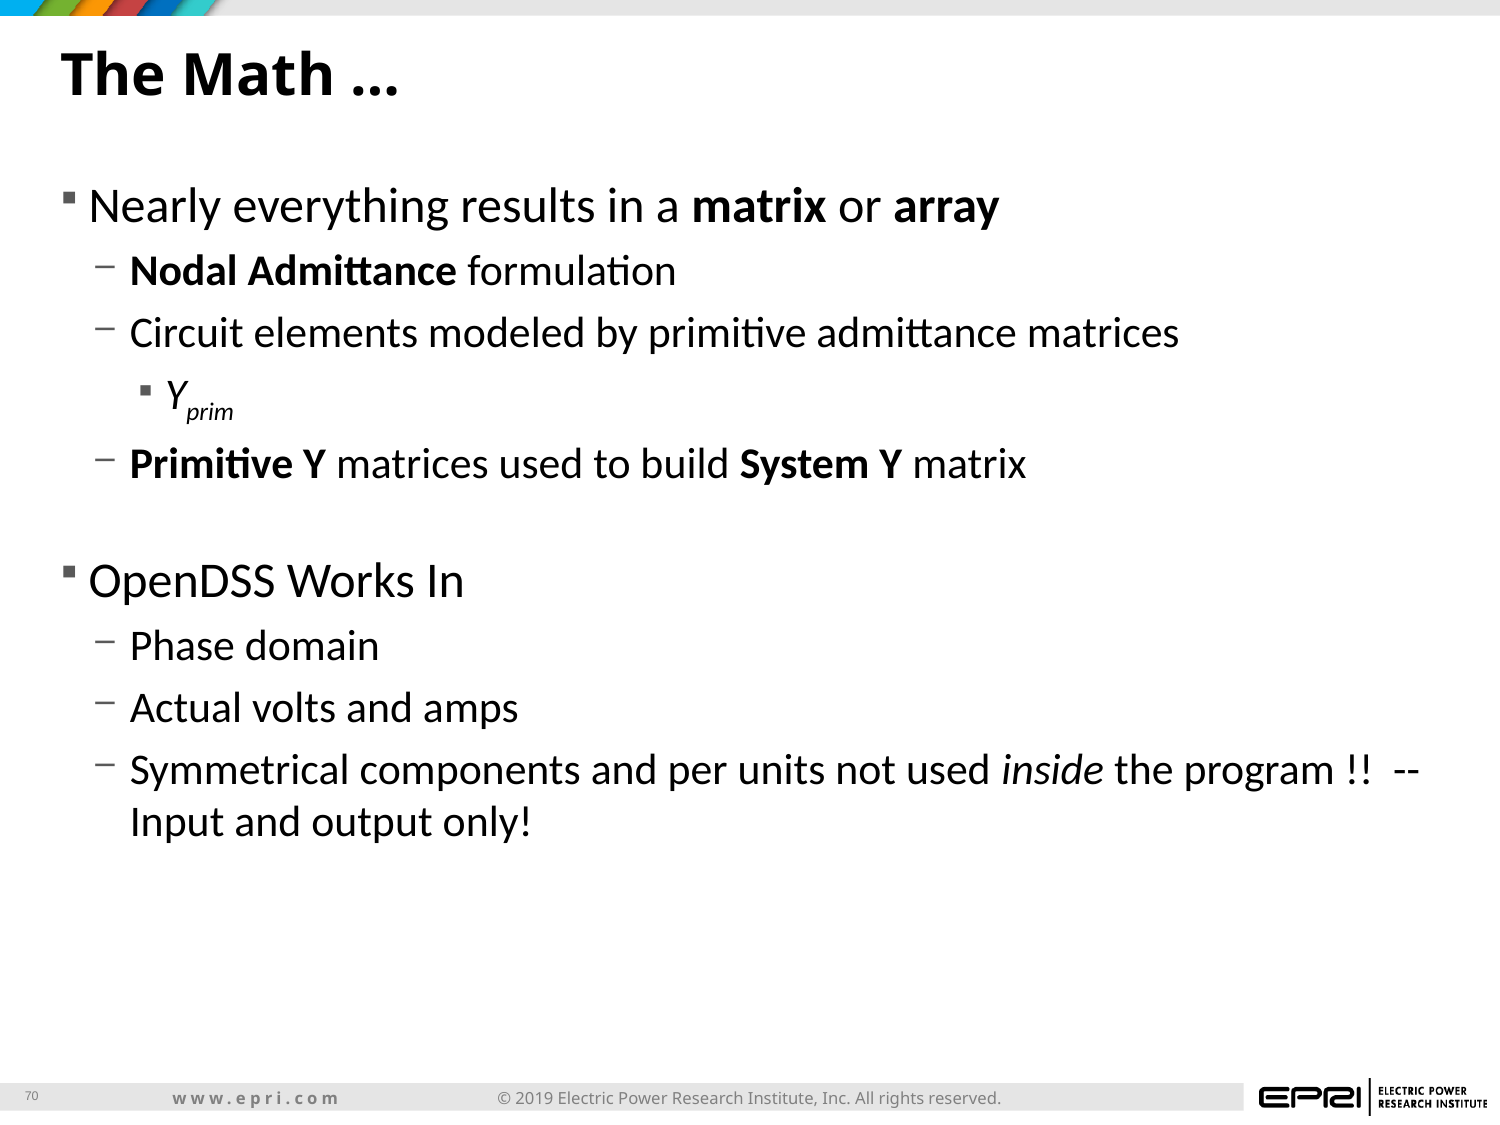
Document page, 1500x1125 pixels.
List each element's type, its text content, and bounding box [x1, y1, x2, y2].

picture [34, 0, 268, 16]
title The Math … [44, 29, 1452, 151]
picture [1259, 1078, 1487, 1116]
list Nearly everything results in a matrix or array Nodal Admittance formulation Circuit elements modeled by primitive admittance matrices Yprim Primitive Y matrices used to build System Y matrix OpenDSS Works In Phase domain Actual volts and amps Symmetrical components and per units not used inside the program !! -- Input and output only! [44, 164, 1452, 1051]
